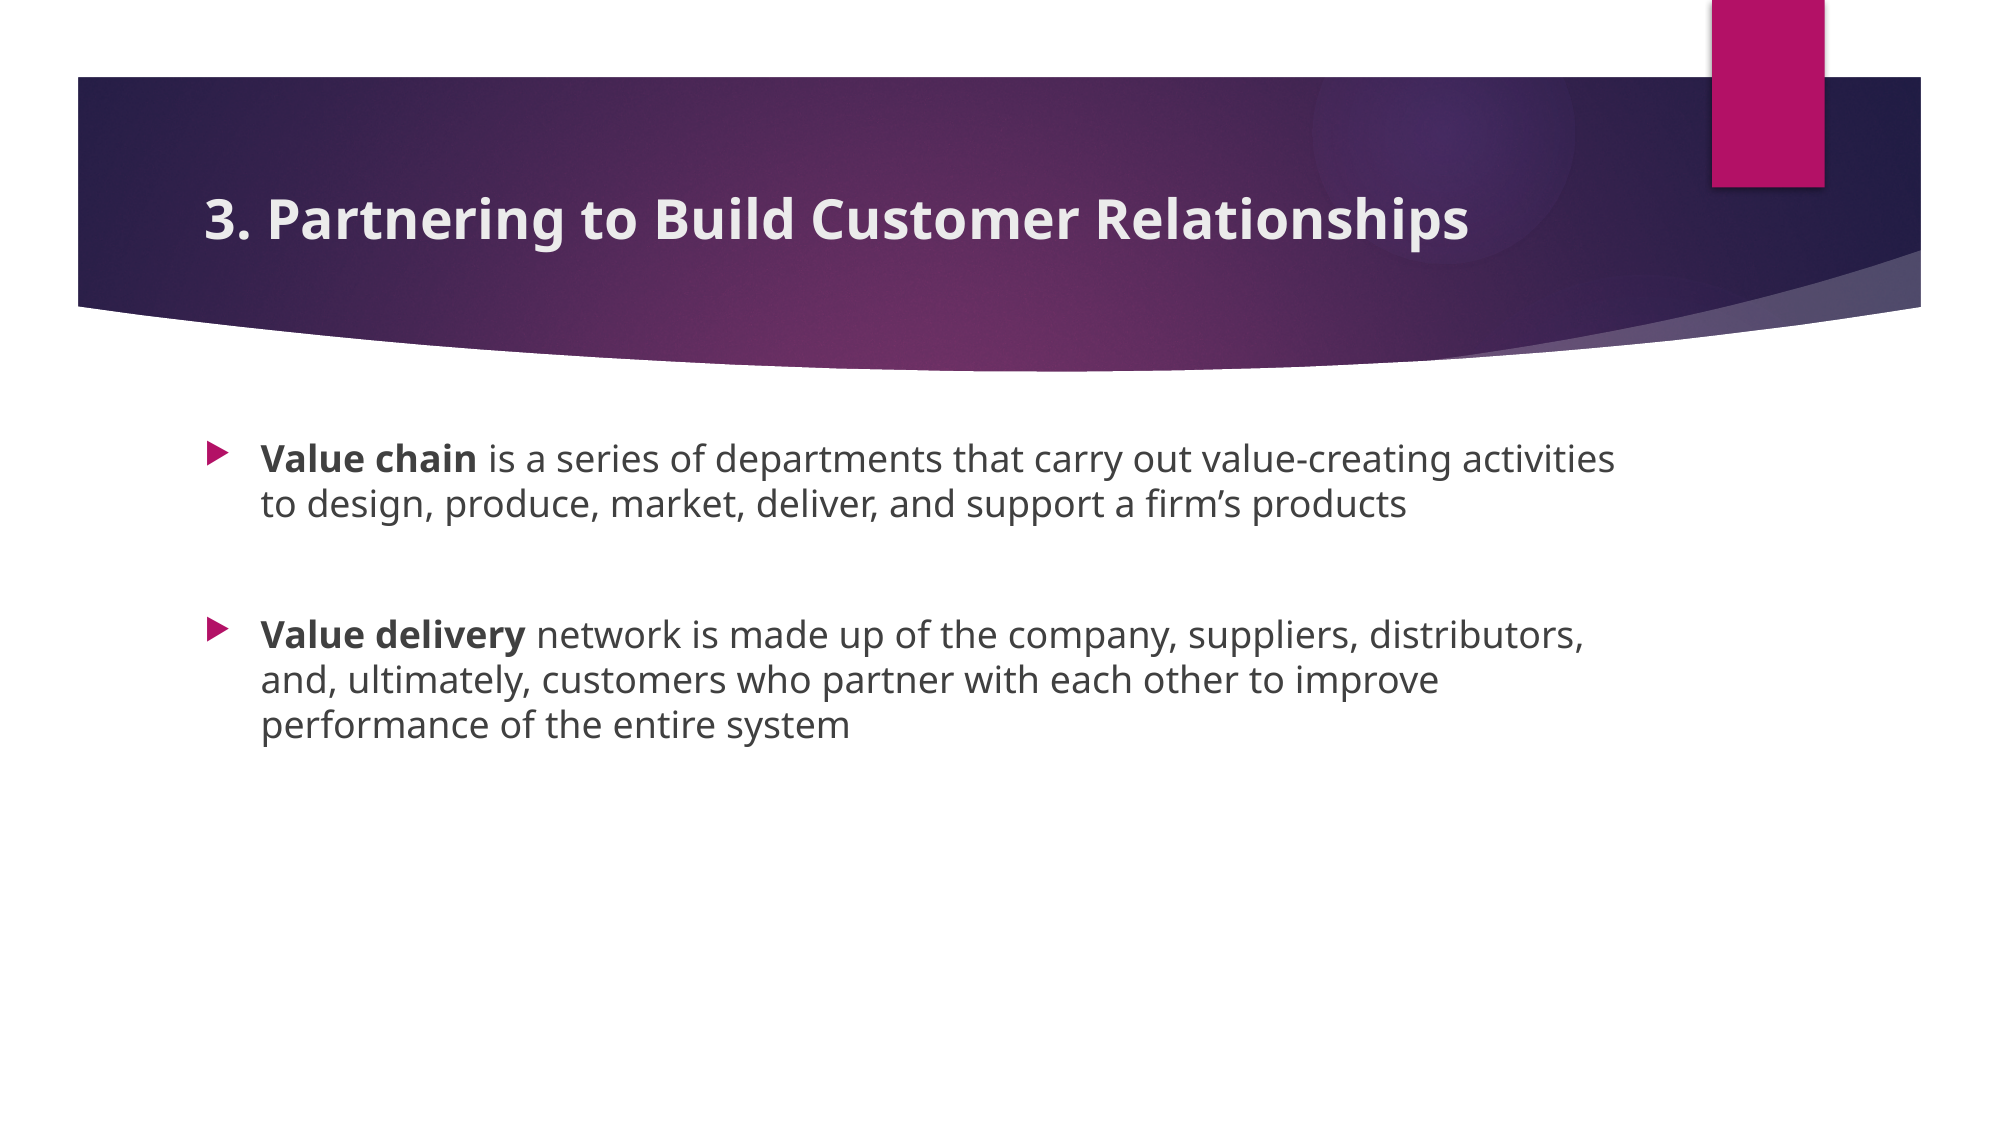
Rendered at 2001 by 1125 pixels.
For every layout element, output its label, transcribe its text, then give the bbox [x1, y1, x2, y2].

title 3. Partnering to Build Customer Relationships [189, 159, 1627, 276]
list Value chain is a series of departments that carry out value-creating activities to design, produce, market, deliver, and support a firm’s products Value delivery network is made up of the company, suppliers, distributors, and, ultimately, customers who partner with each other to improve performance of the entire system [189, 427, 1638, 988]
